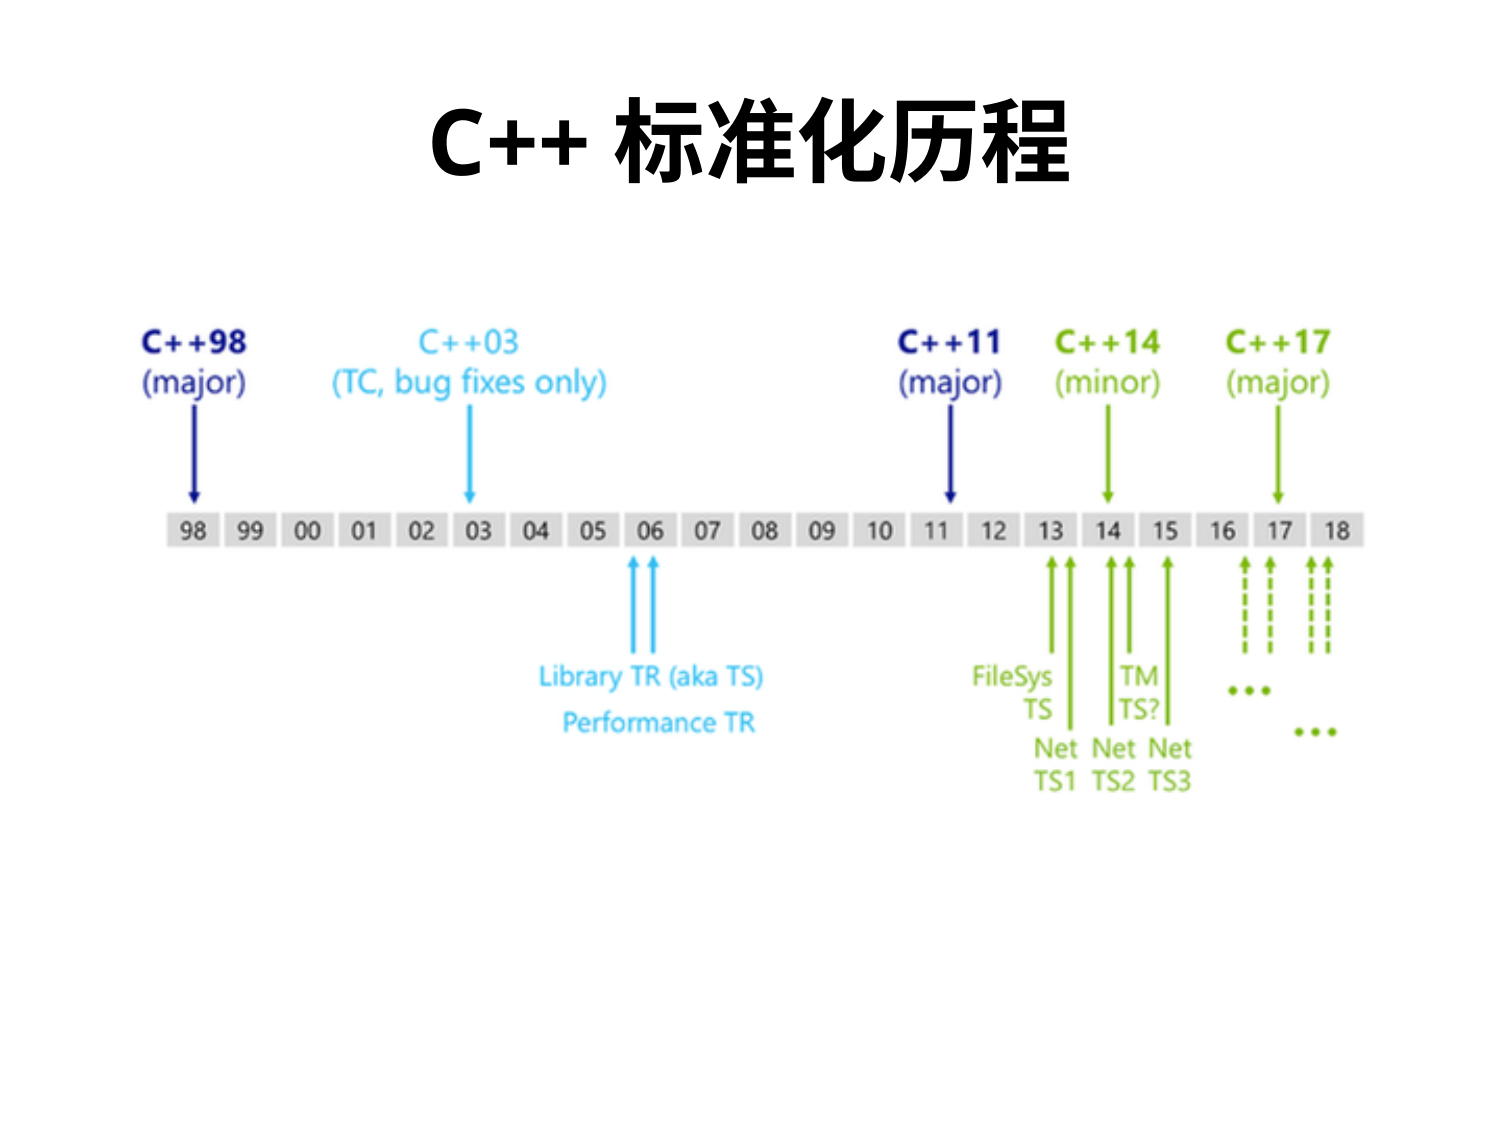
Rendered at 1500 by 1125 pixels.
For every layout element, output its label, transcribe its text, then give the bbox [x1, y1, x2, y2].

picture [135, 290, 1380, 817]
title C++标准化历程 [75, 45, 1425, 233]
